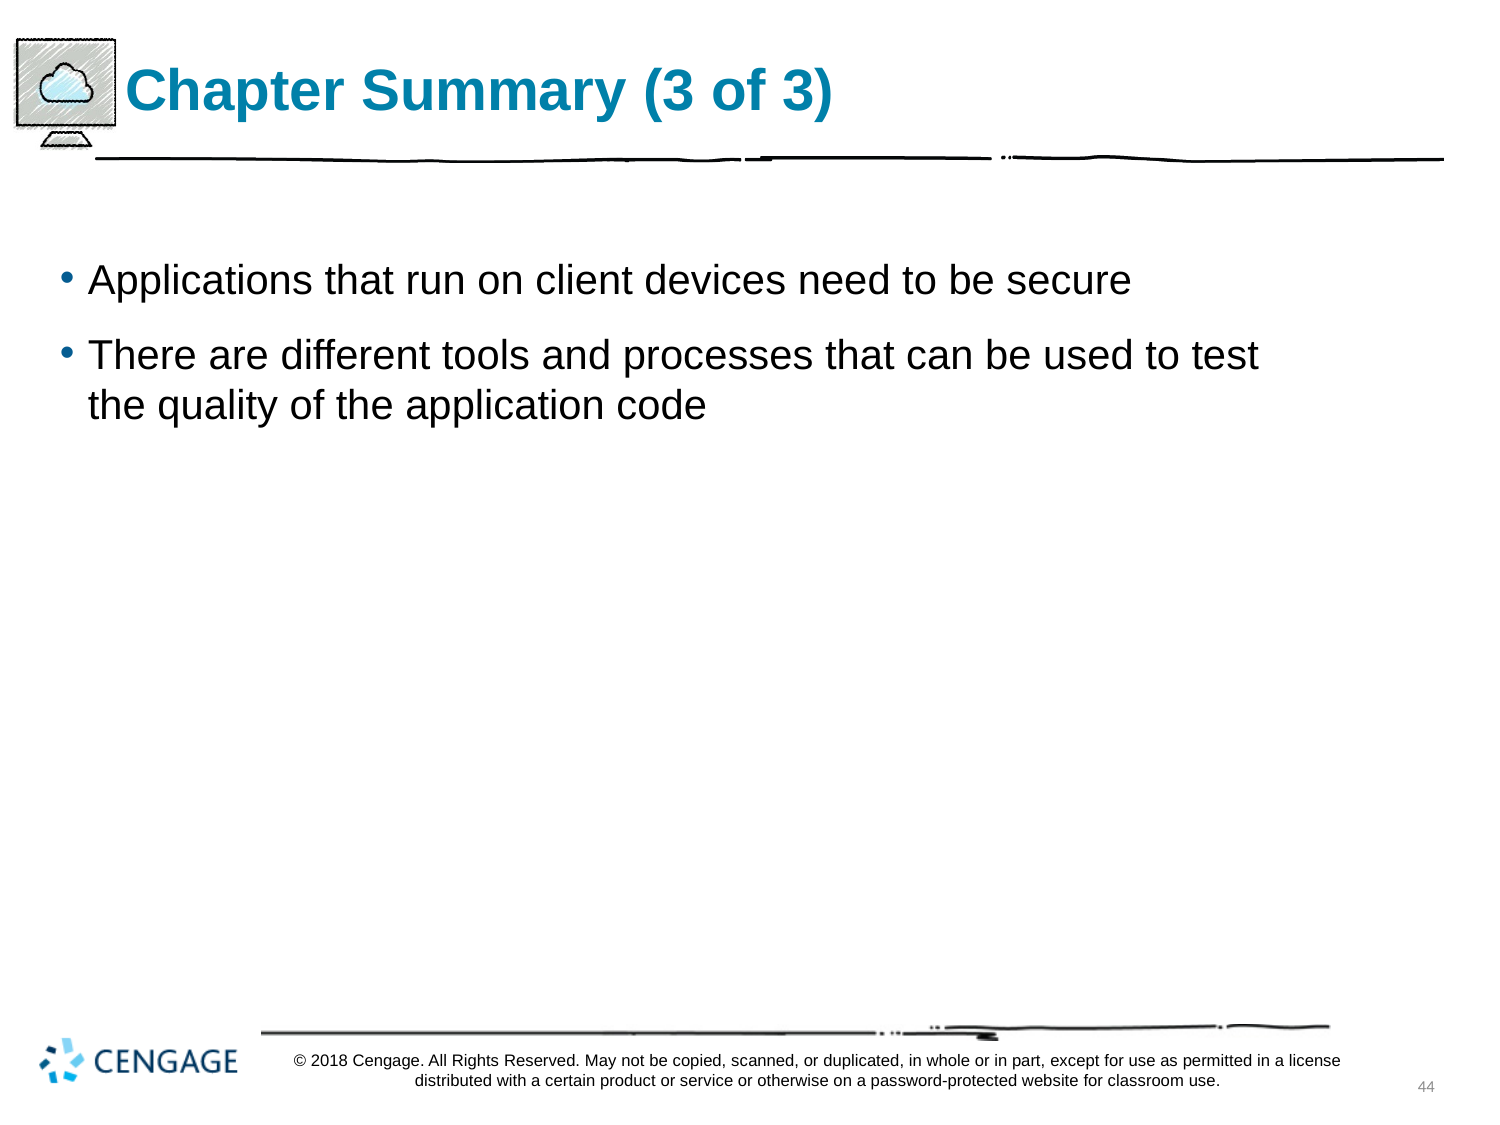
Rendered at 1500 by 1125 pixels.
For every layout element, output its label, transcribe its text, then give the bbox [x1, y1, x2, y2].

title Chapter Summary (3 of 3) [125, 57, 1442, 125]
picture [95, 155, 1444, 163]
picture [19, 1024, 250, 1096]
list Applications that run on client devices need to be secure There are different tools and processes that can be used to test the quality of the application code [59, 252, 1313, 430]
picture [13, 36, 117, 151]
picture [261, 1024, 1331, 1041]
footer © 2018 Cengage. All Rights Reserved. May not be copied, scanned, or duplicated, in whole or in part, except for use as permitted in a license distributed with a certain product or service or otherwise on a password-protected website for classroom use. [262, 1050, 1375, 1091]
